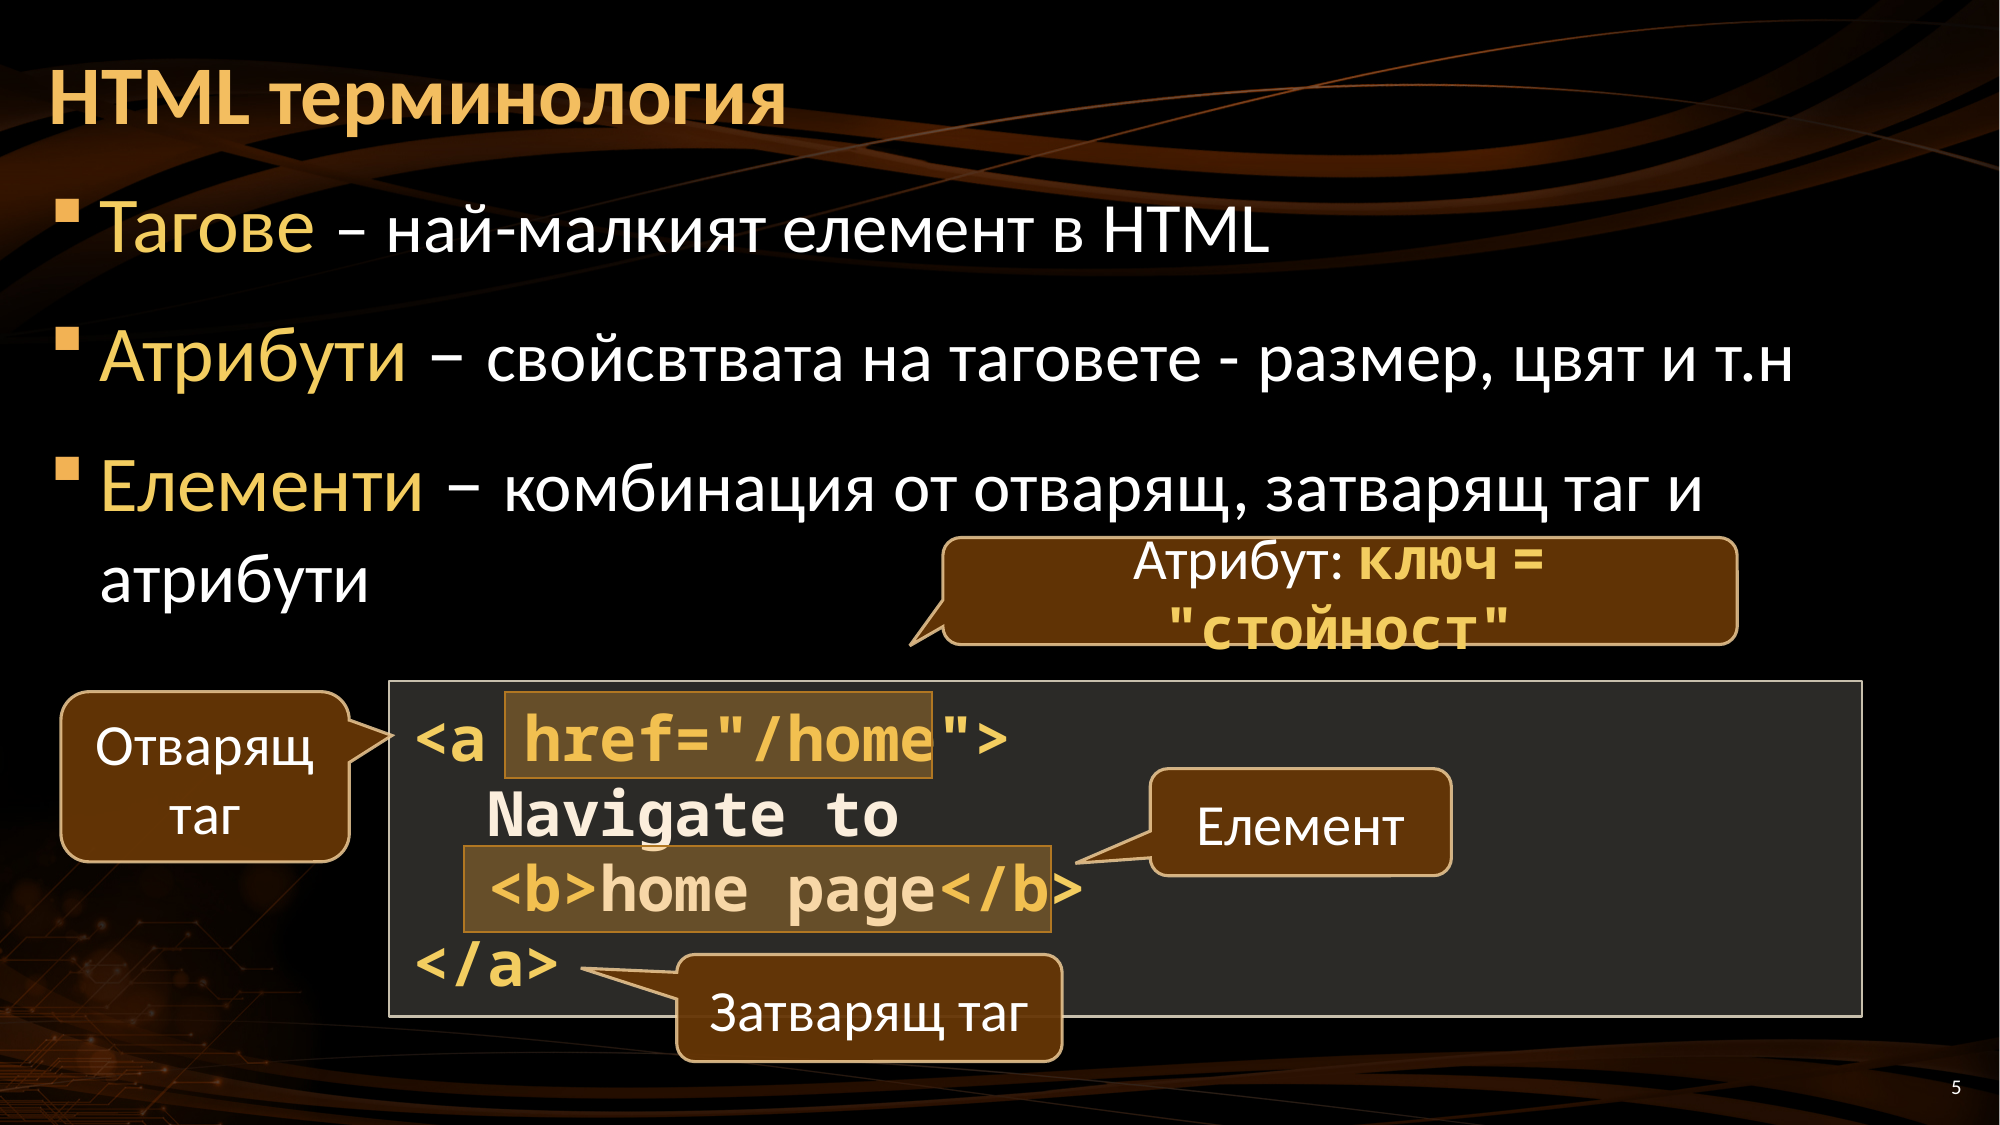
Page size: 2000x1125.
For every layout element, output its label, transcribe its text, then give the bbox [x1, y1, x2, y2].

picture [0, 0, 2000, 1125]
text_box Атрибут: ключ = "стойност" [908, 536, 1739, 647]
text_box Отварящ таг [59, 690, 395, 863]
list Тагове – най-малкият елемент в HTML Атрибути – свойсвтвата на таговете - размер, цвят и т.н Елементи – комбинация от отварящ, затварящ таг и атрибути [31, 162, 1968, 1088]
text_box Затварящ таг [580, 953, 1064, 1063]
text_box Елемент [1075, 767, 1453, 877]
text_box [463, 845, 1052, 933]
text_box [504, 691, 933, 779]
title HTML терминология [30, 6, 1602, 189]
slide_number 5 [1897, 1070, 1968, 1103]
